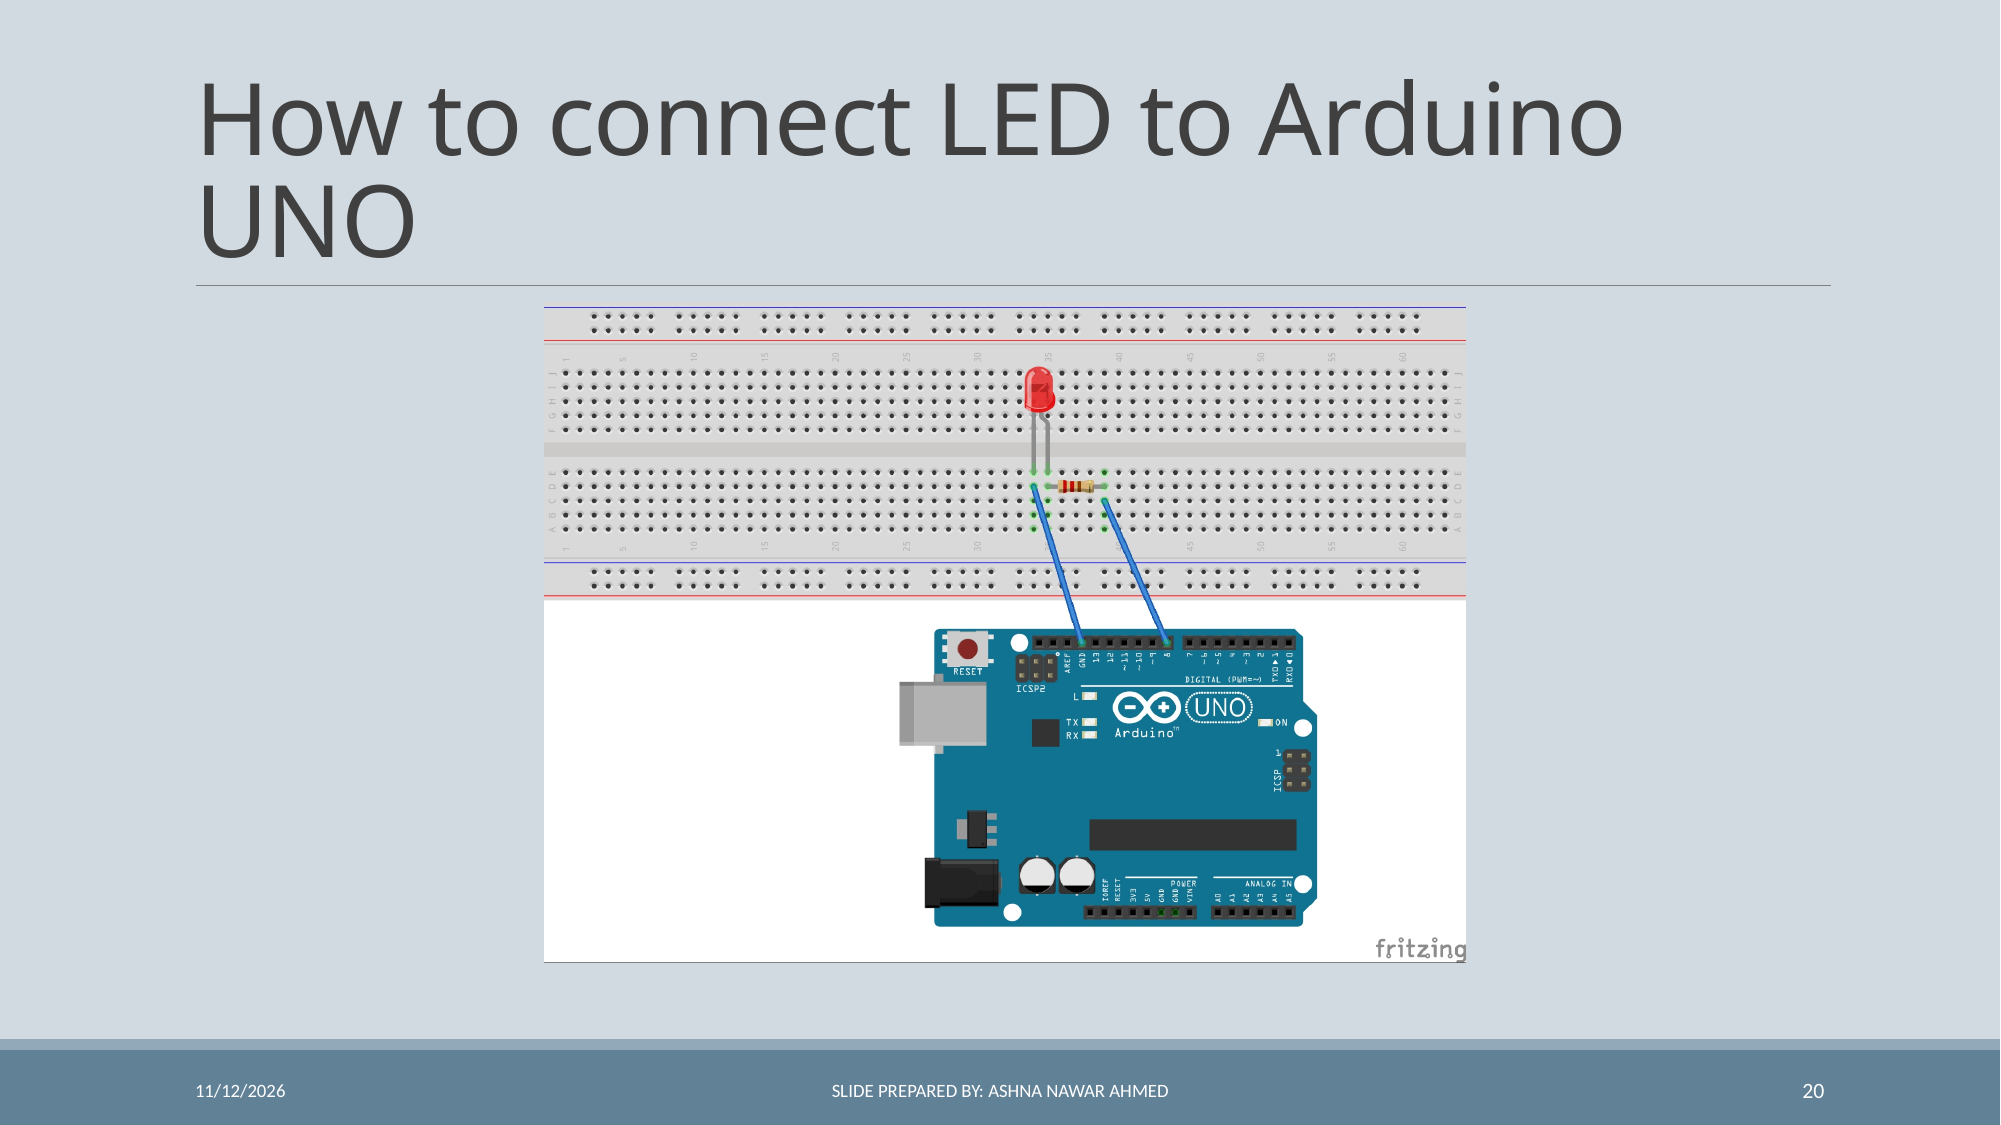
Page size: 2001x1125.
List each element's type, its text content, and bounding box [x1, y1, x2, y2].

slide_number 29-Nov-21 [180, 1059, 586, 1120]
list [543, 302, 1467, 964]
slide_number 20 [1624, 1059, 1840, 1120]
footer Slide Prepared By: Ashna Nawar Ahmed [604, 1059, 1396, 1120]
title How to connect LED to Arduino UNO [180, 47, 1830, 285]
